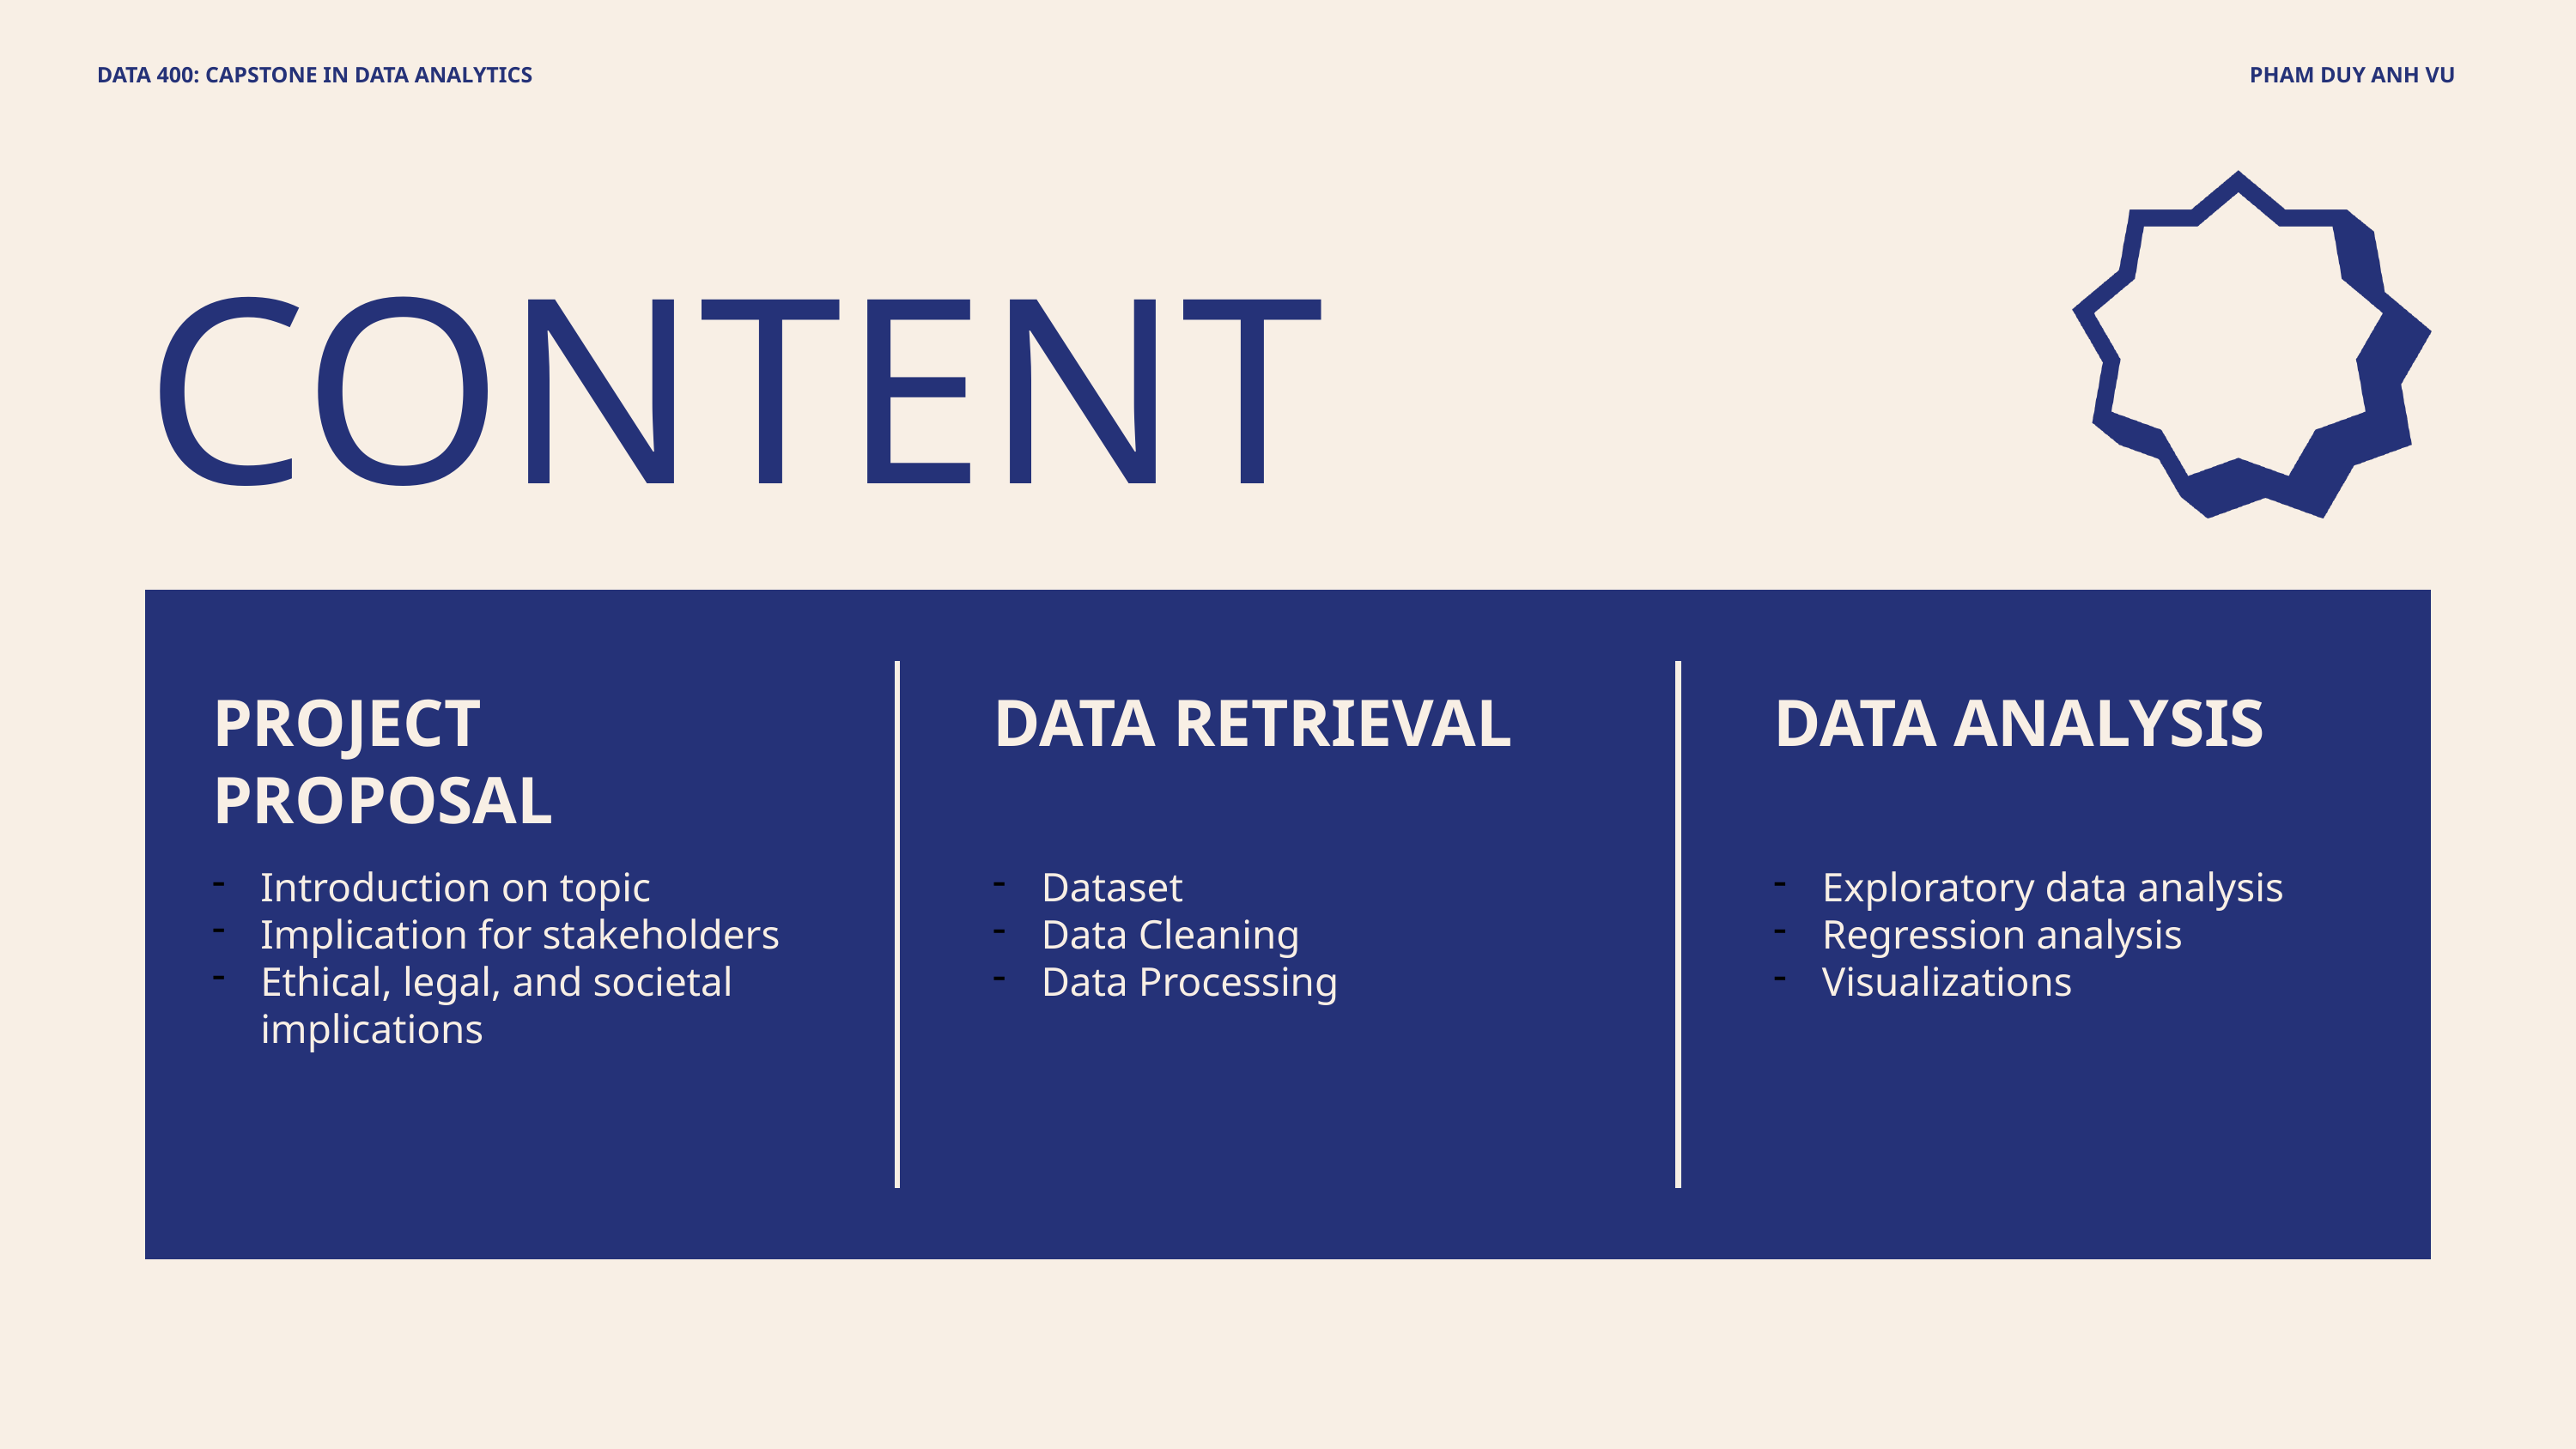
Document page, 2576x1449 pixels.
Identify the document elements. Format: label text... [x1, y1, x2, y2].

text_box CONTENT [144, 226, 1477, 536]
text_box PHAM DUY ANH VU [2172, 57, 2457, 88]
picture [2071, 169, 2432, 518]
text_box DATA 400: CAPSTONE IN DATA ANALYTICS [96, 57, 834, 88]
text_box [144, 585, 2432, 1259]
